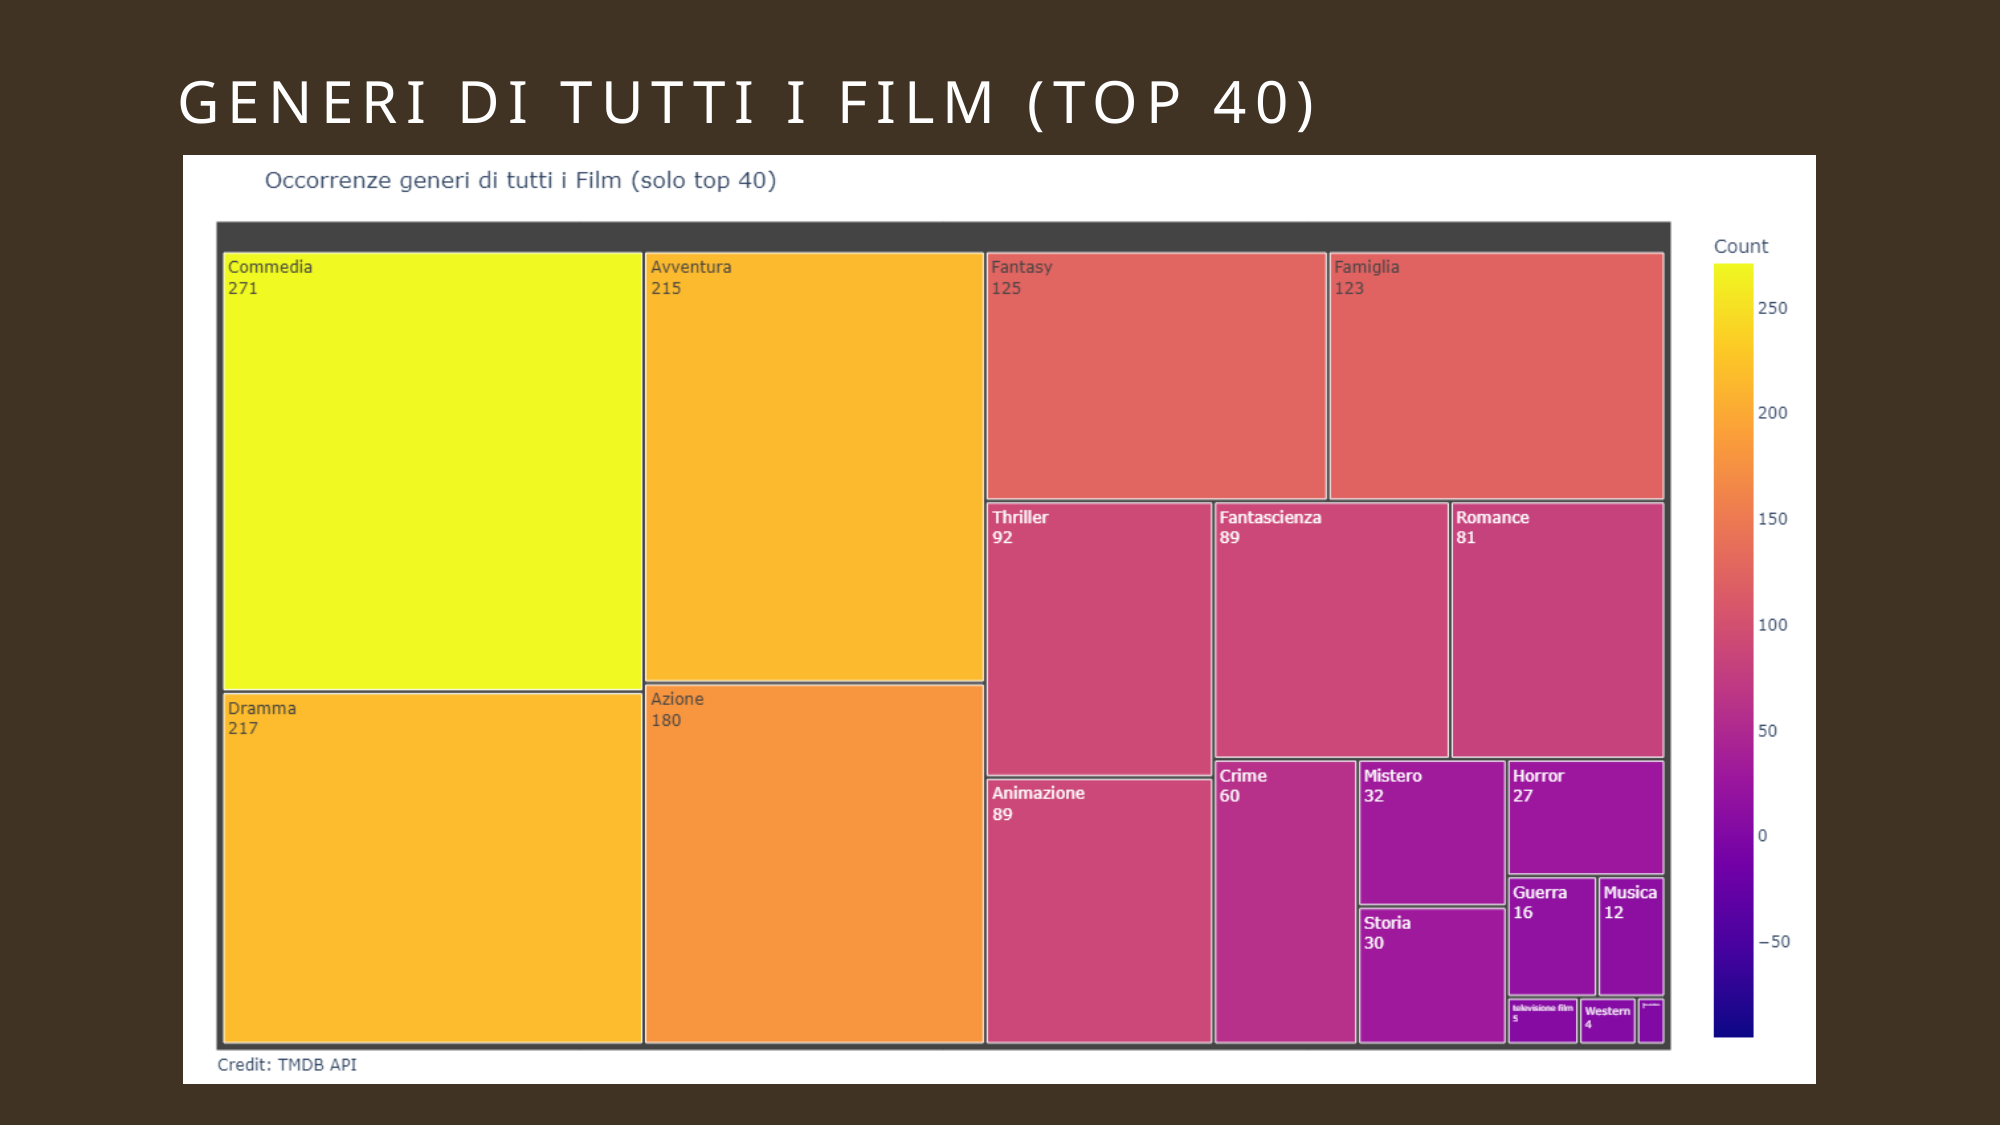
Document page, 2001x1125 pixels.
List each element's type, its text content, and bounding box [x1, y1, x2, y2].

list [183, 155, 1816, 1084]
title Generi di tutti i film (top 40) [177, 65, 1822, 173]
